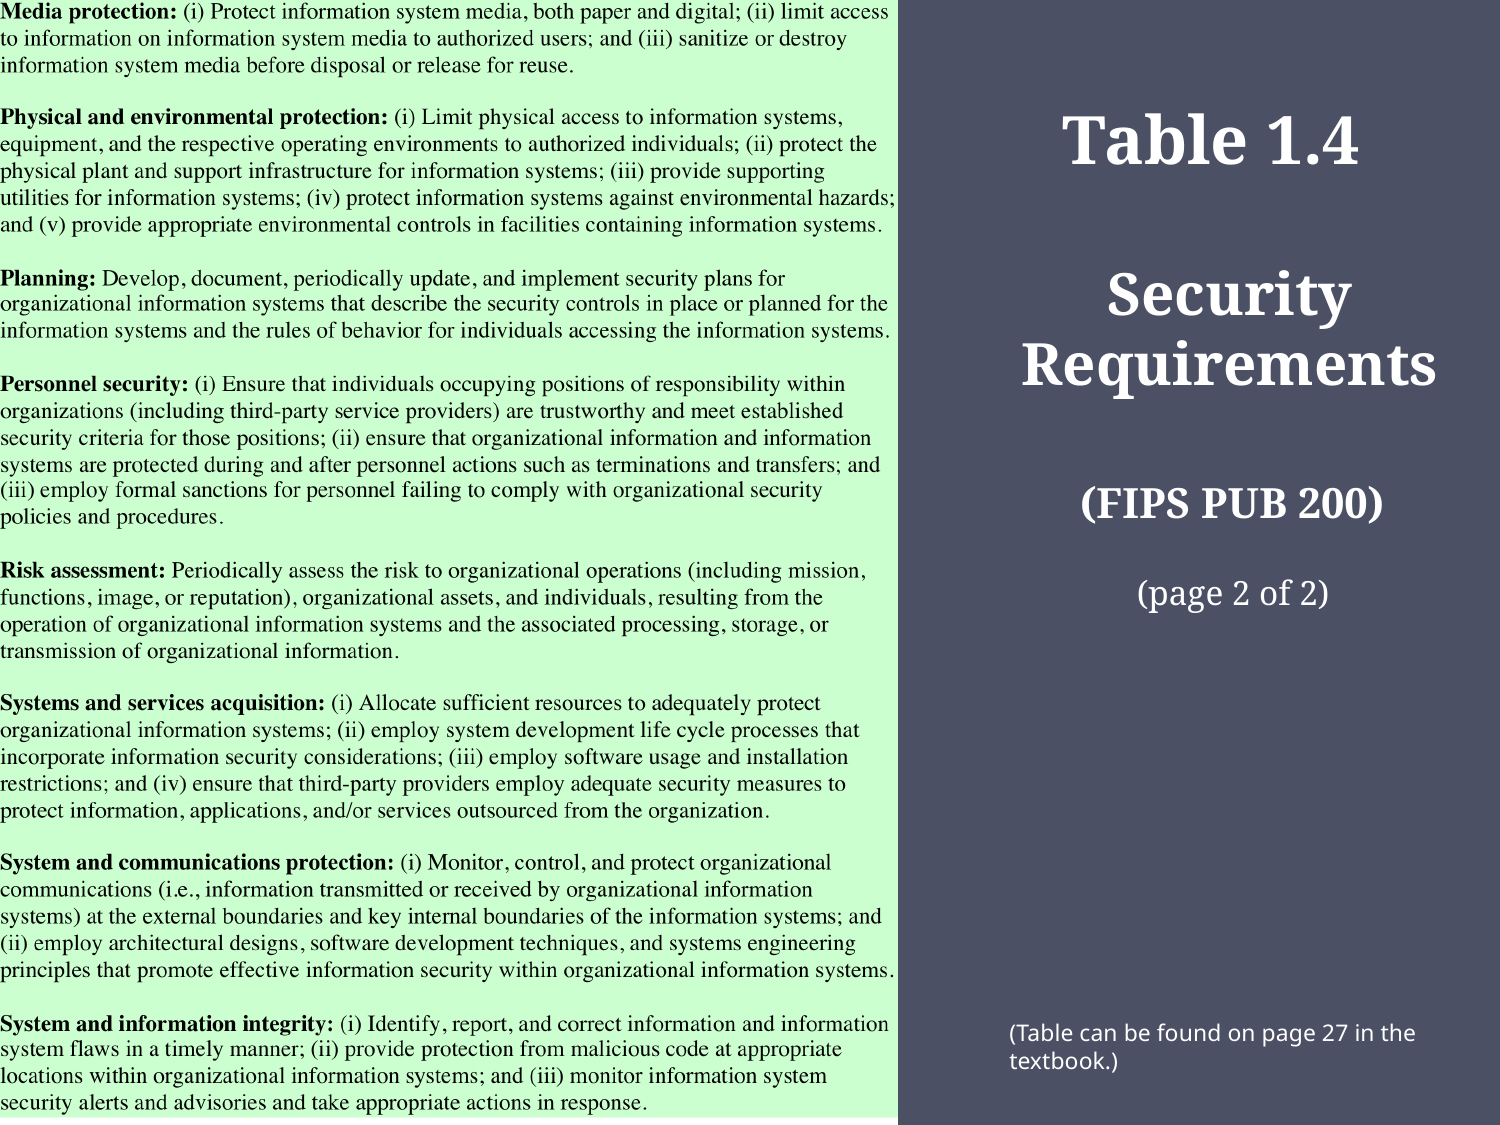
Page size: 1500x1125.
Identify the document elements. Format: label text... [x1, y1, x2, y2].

picture [0, 0, 898, 1125]
text_box (Table can be found on page 27 in the textbook.) [994, 1011, 1497, 1082]
text_box Table 1.4 Security Requirements (FIPS PUB 200) (page 2 of 2) [997, 90, 1478, 620]
